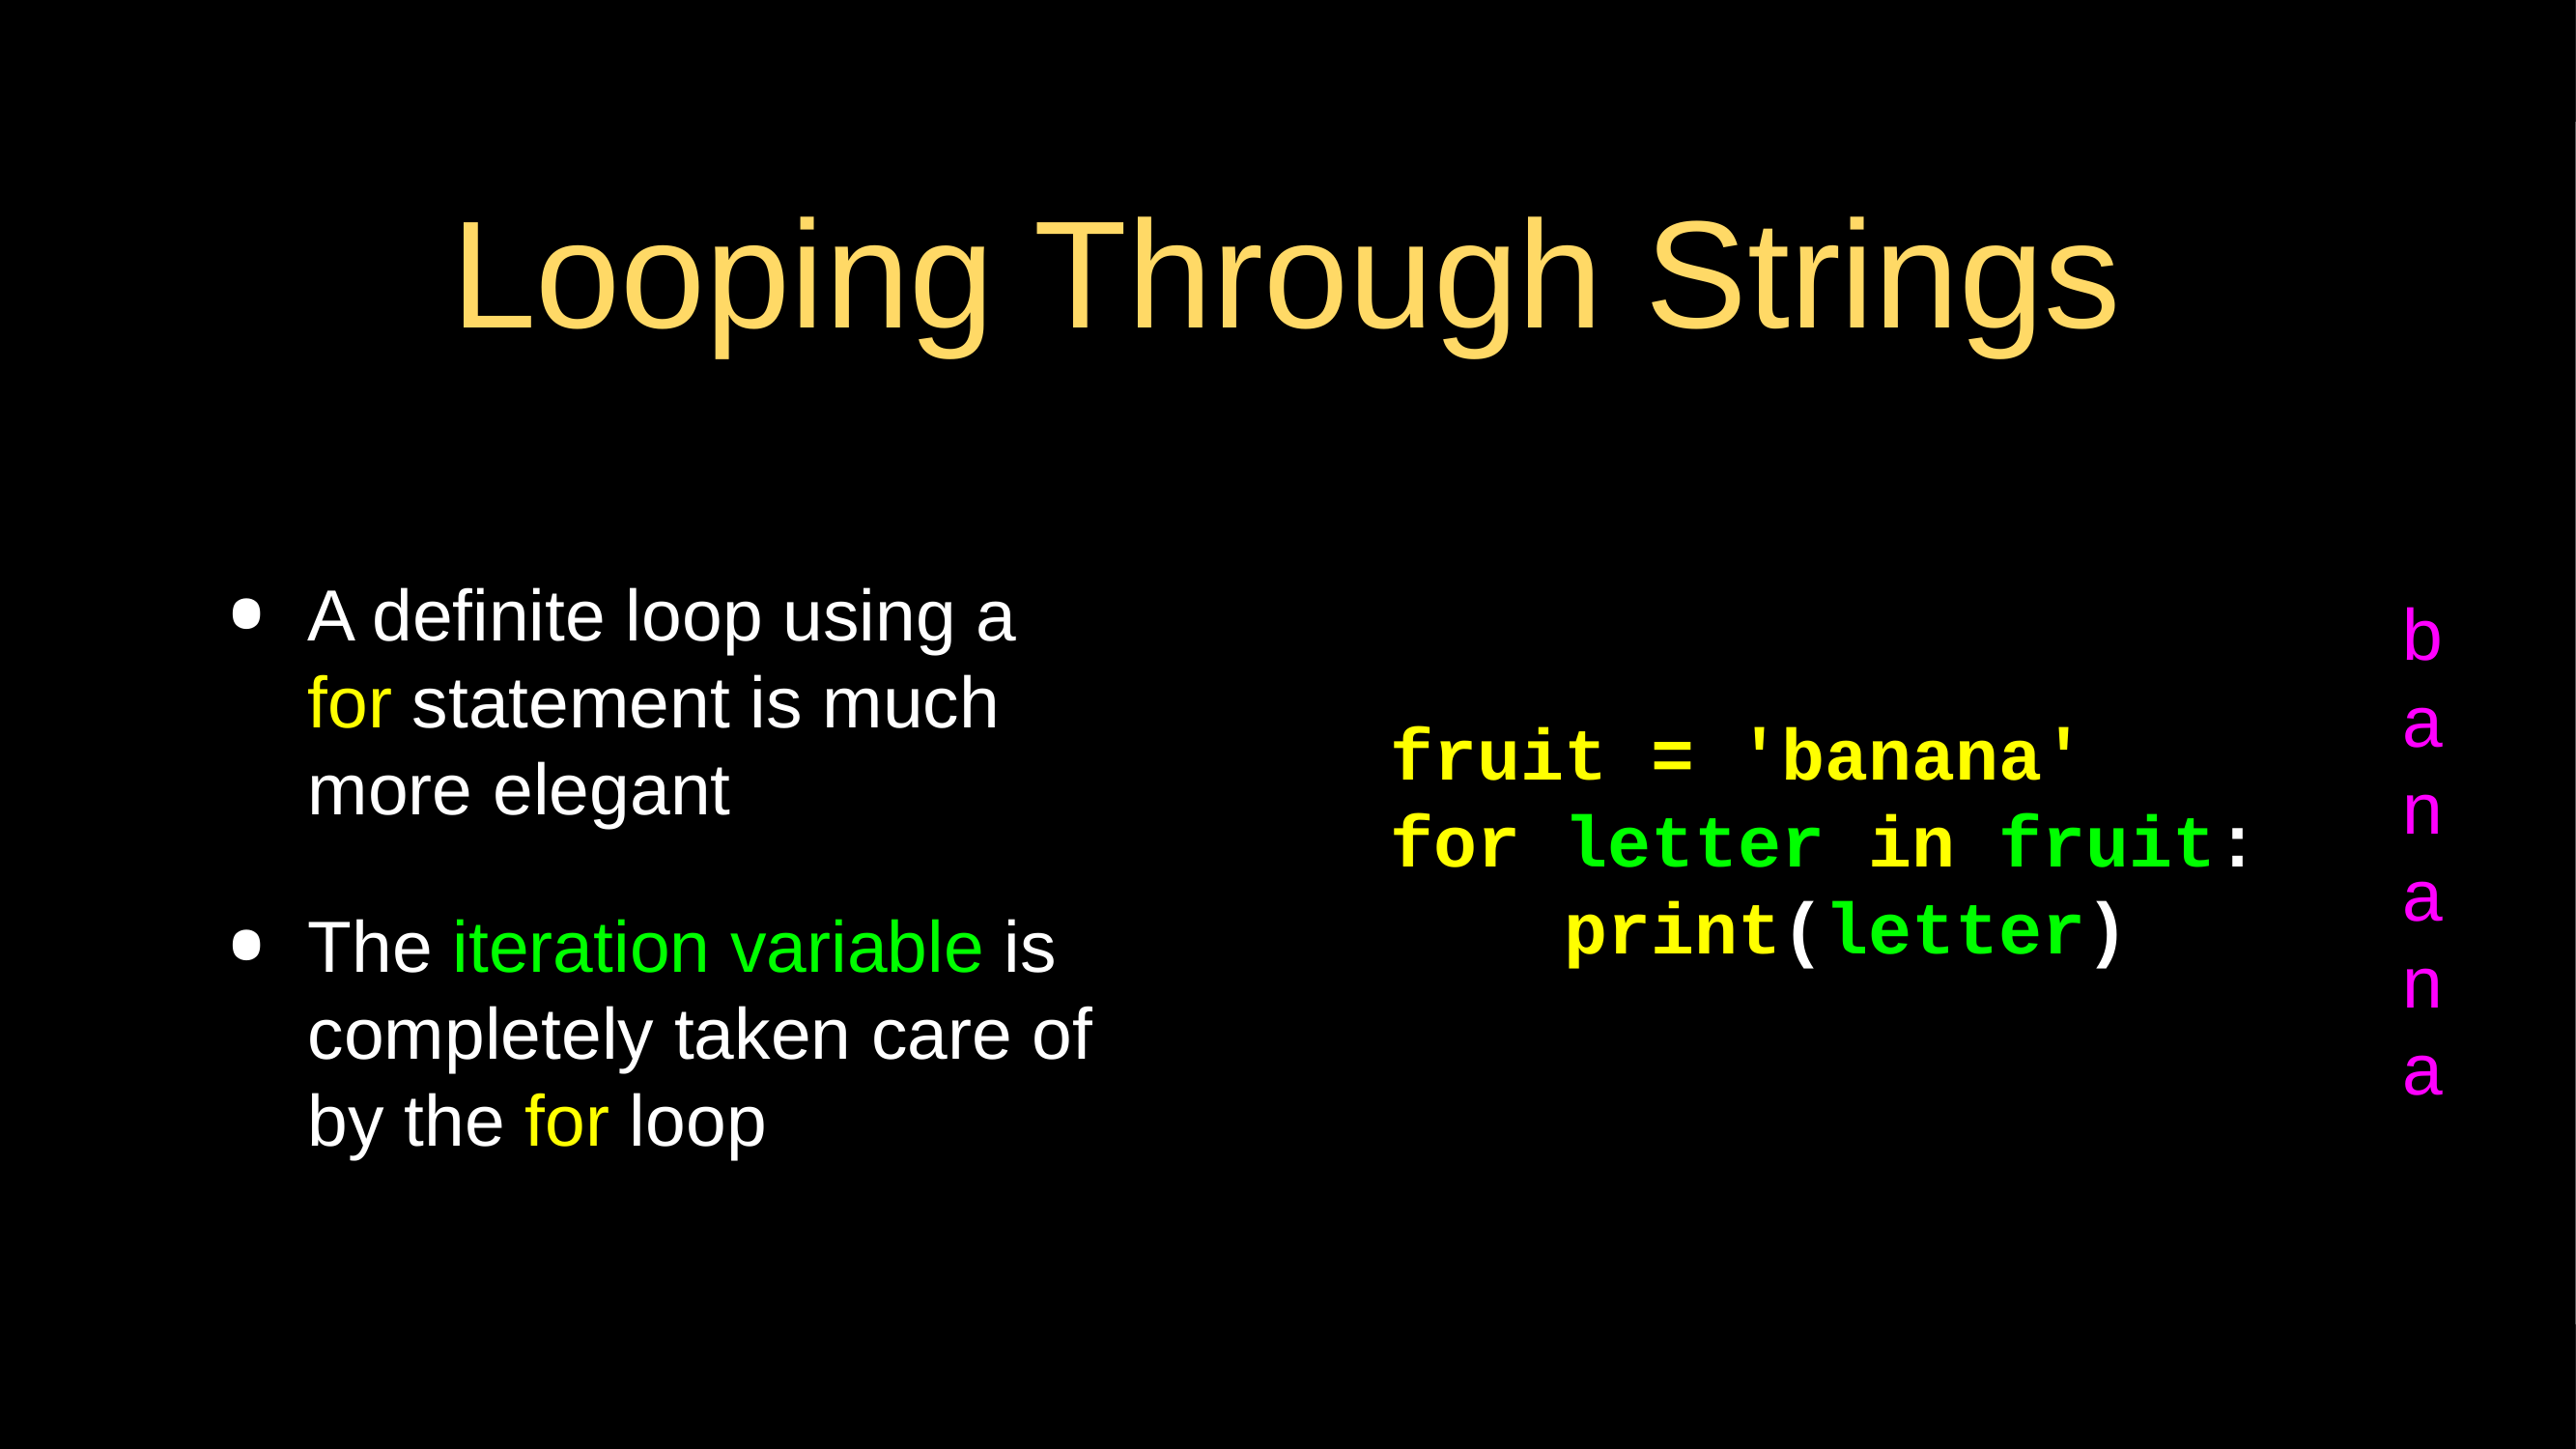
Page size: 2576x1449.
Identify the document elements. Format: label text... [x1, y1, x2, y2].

title Looping Through Strings [183, 131, 2391, 403]
text_box fruit = 'banana' for letter in fruit: print(letter) [1390, 705, 2351, 970]
list A definite loop using a for statement is much more elegant The iteration variable is completely taken care of by the for loop [183, 412, 1126, 1317]
text_box b a n a n a [2395, 592, 2450, 1104]
